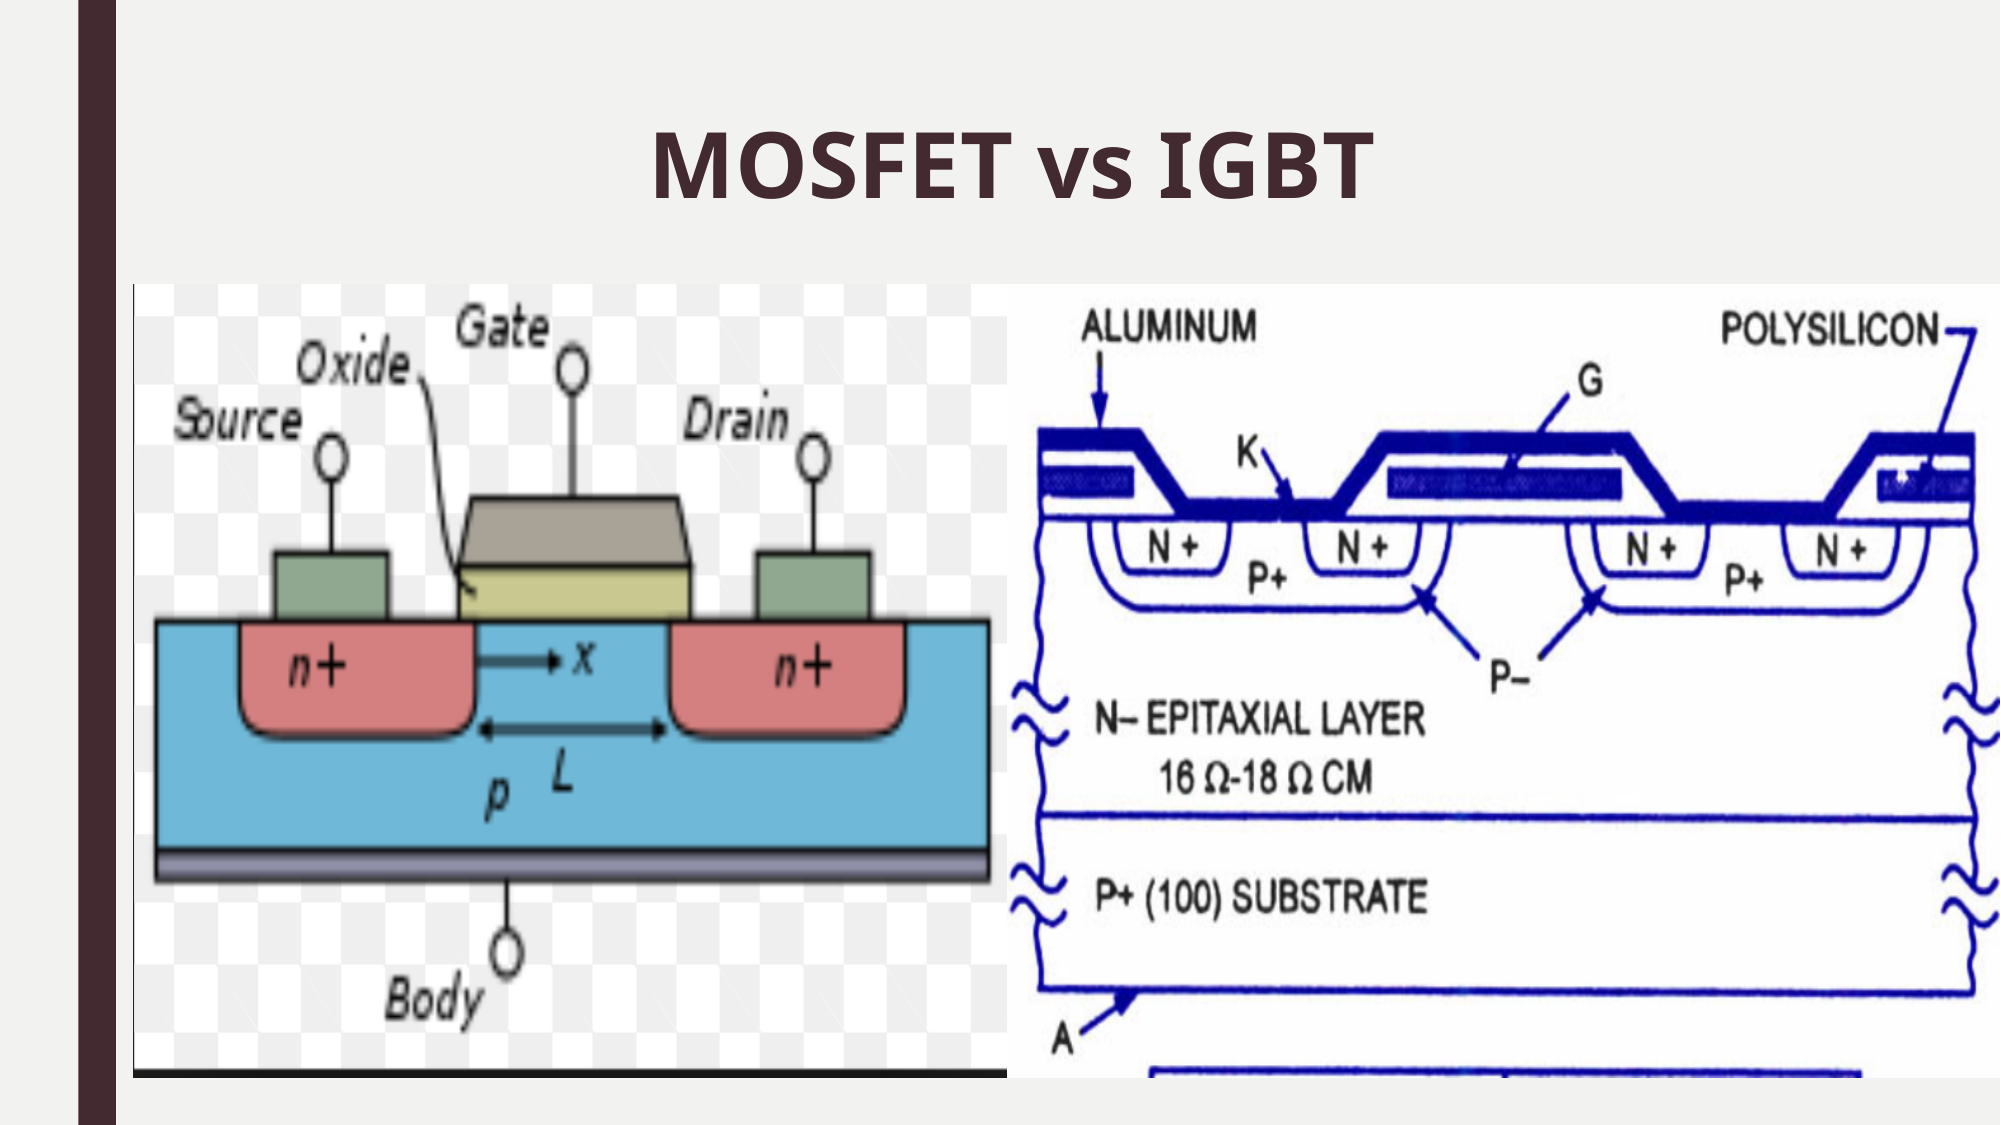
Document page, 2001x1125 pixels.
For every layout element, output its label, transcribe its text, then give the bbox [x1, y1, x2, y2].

title MOSFET vs IGBT [225, 112, 1800, 284]
picture [133, 284, 2000, 1079]
